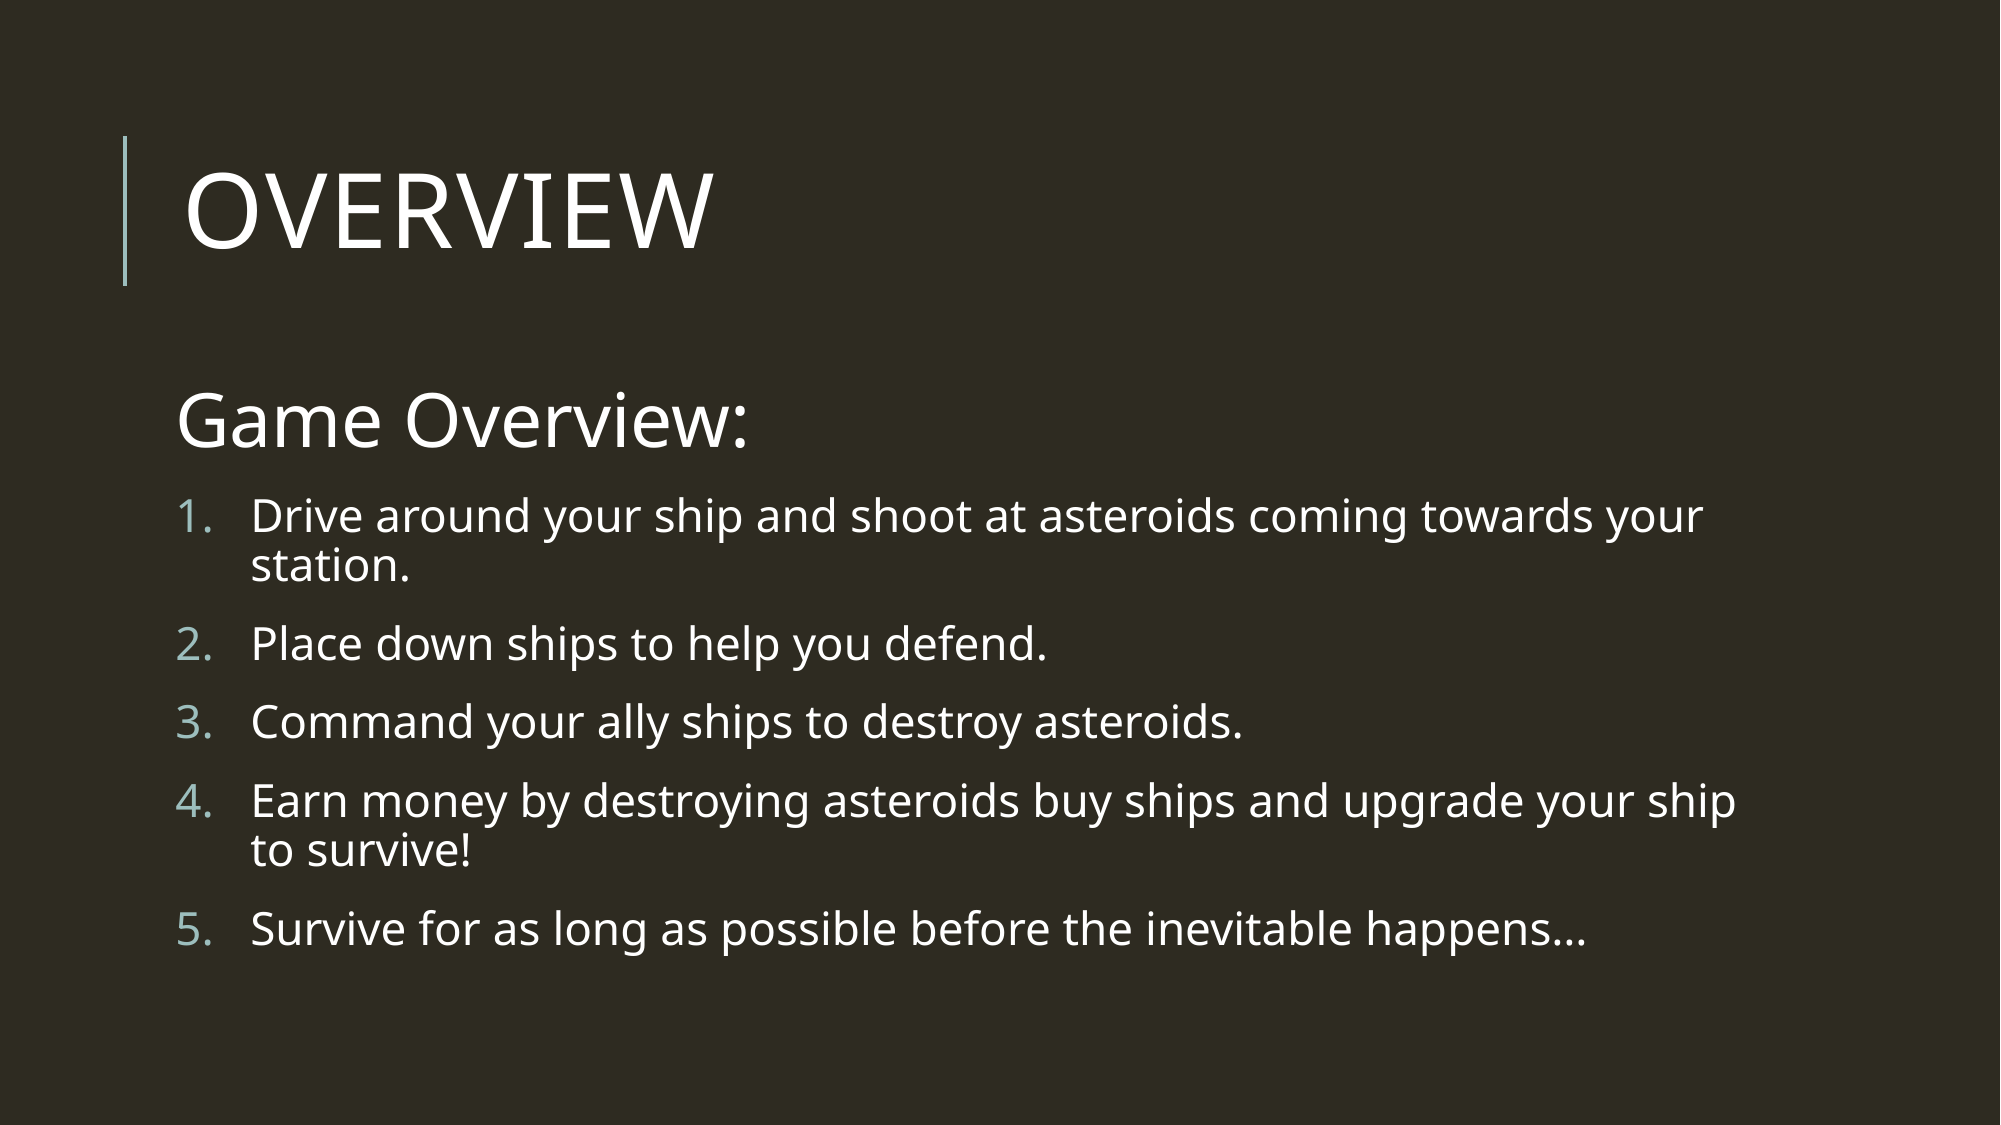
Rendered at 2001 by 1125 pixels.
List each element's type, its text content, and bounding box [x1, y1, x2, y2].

title overview [168, 96, 1763, 342]
list Game Overview: Drive around your ship and shoot at asteroids coming towards your station. Place down ships to help you defend. Command your ally ships to destroy asteroids. Earn money by destroying asteroids buy ships and upgrade your ship to survive! Survive for as long as possible before the inevitable happens… [168, 375, 1763, 1035]
